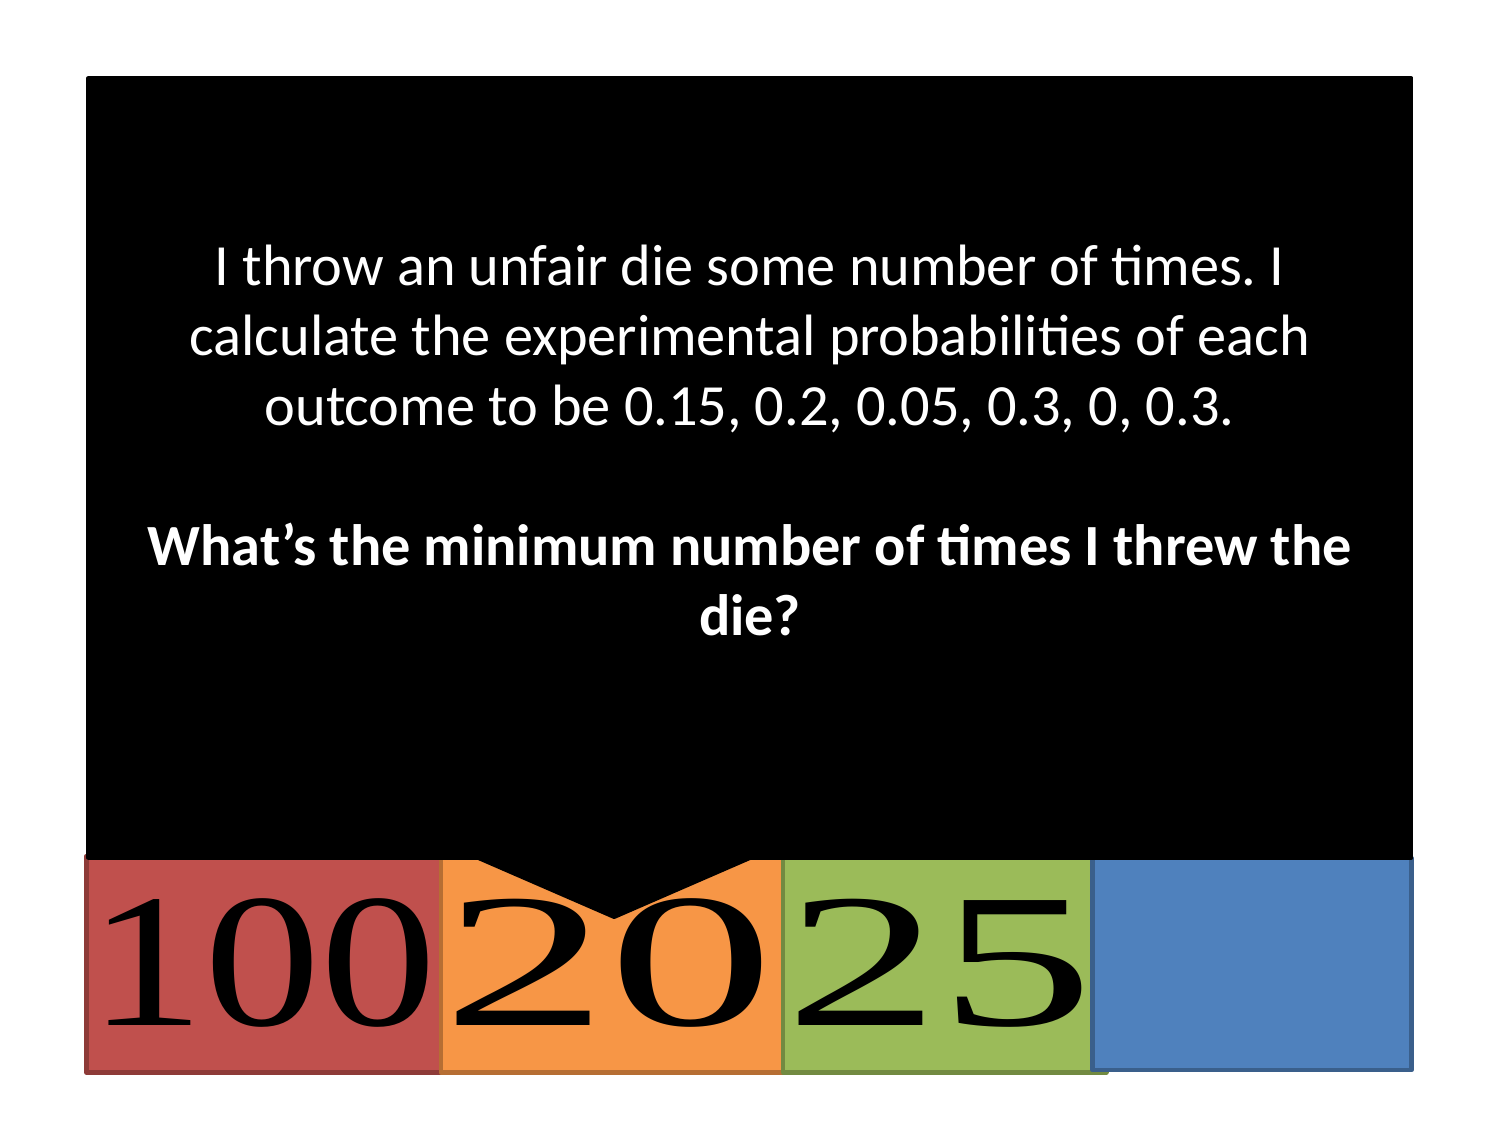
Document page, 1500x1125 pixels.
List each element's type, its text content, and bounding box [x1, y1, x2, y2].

text_box [476, 855, 753, 919]
text_box [86, 76, 1413, 860]
text_box I throw an unfair die some number of times. I calculate the experimental probabilities of each outcome to be 0.15, 0.2, 0.05, 0.3, 0, 0.3. What’s the minimum number of times I threw the die? [100, 219, 1400, 655]
